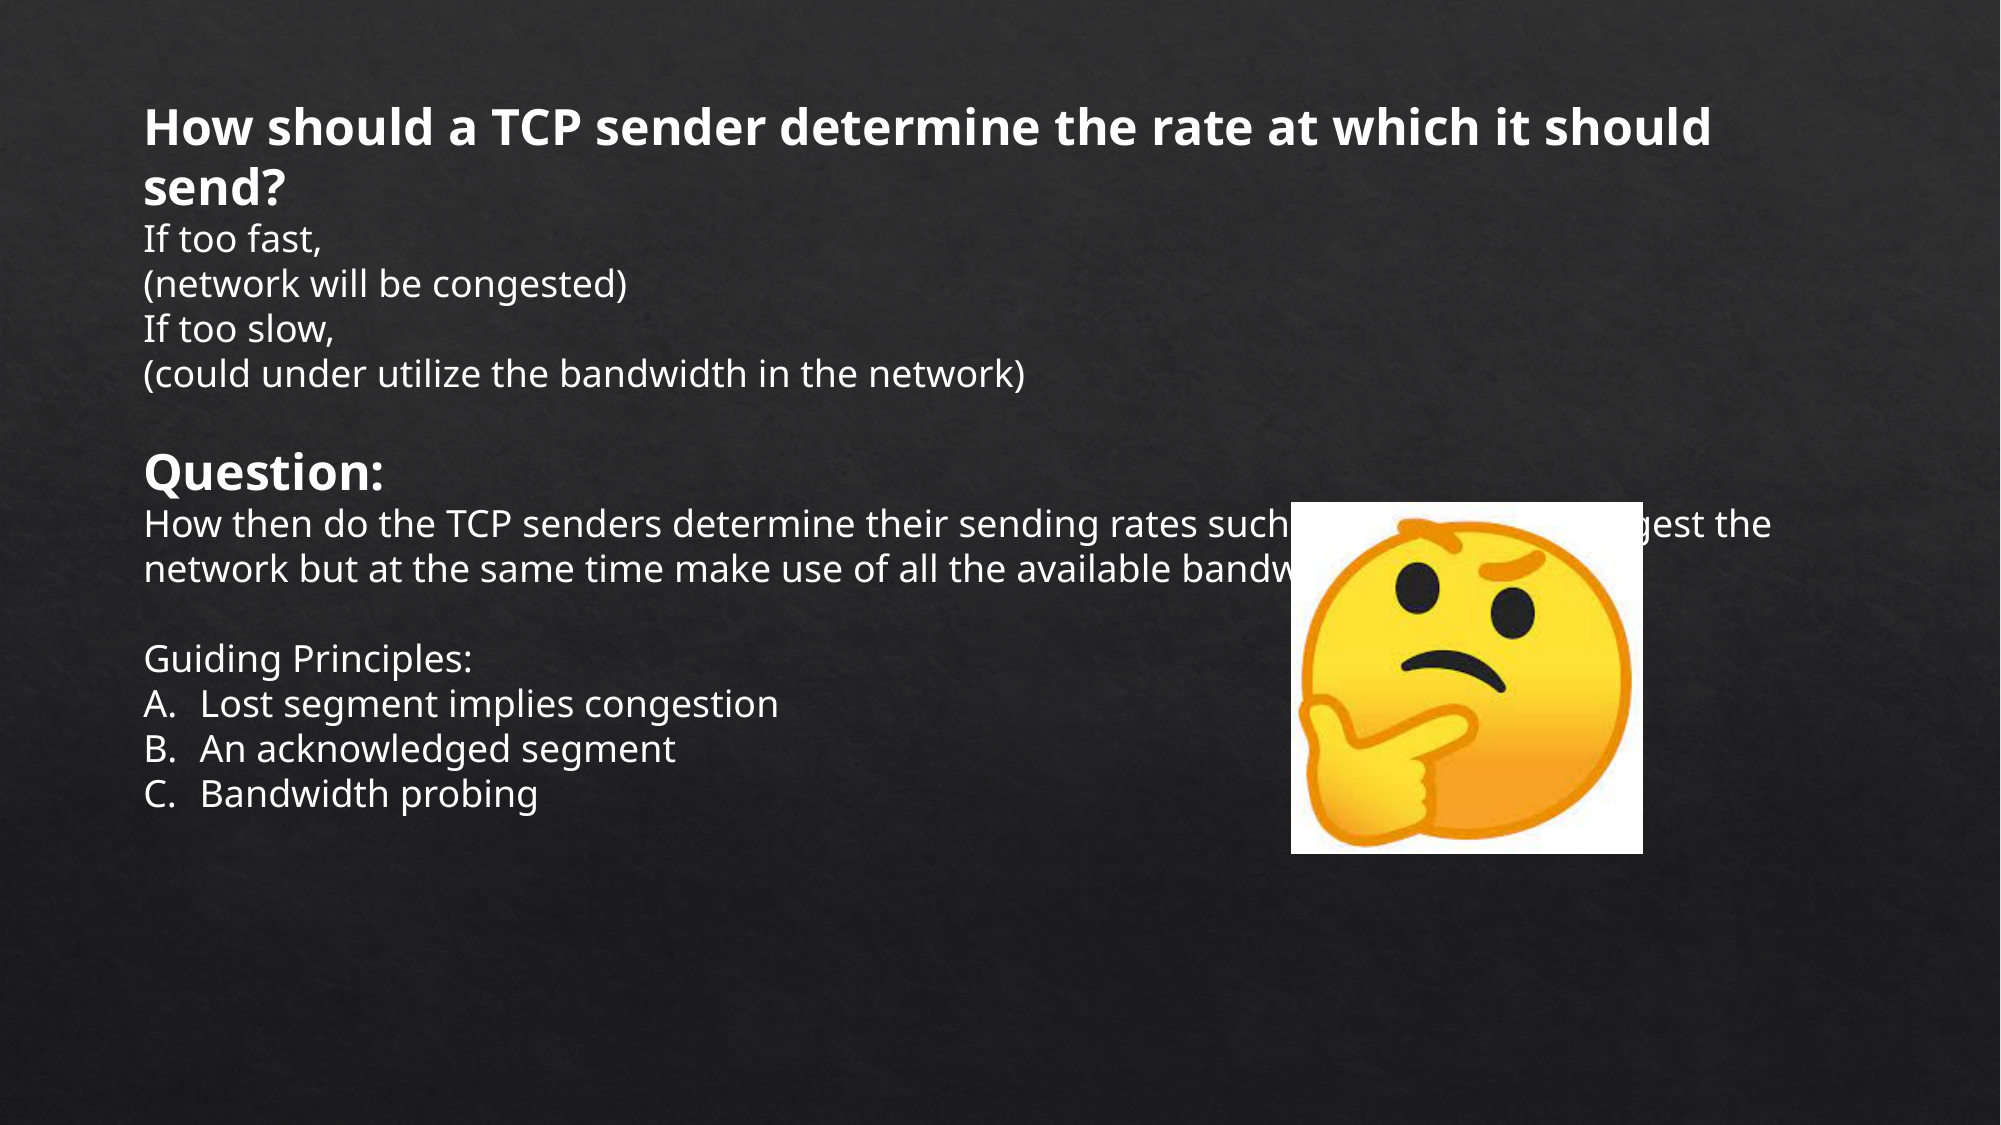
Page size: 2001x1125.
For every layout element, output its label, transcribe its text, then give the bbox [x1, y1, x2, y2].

text_box How should a TCP sender determine the rate at which it should send? If too fast, (network will be congested) If too slow, (could under utilize the bandwidth in the network) Question: How then do the TCP senders determine their sending rates such that they don’t congest the network but at the same time make use of all the available bandwidth? Guiding Principles: Lost segment implies congestion An acknowledged segment Bandwidth probing [128, 87, 1880, 868]
picture [1291, 502, 1644, 855]
